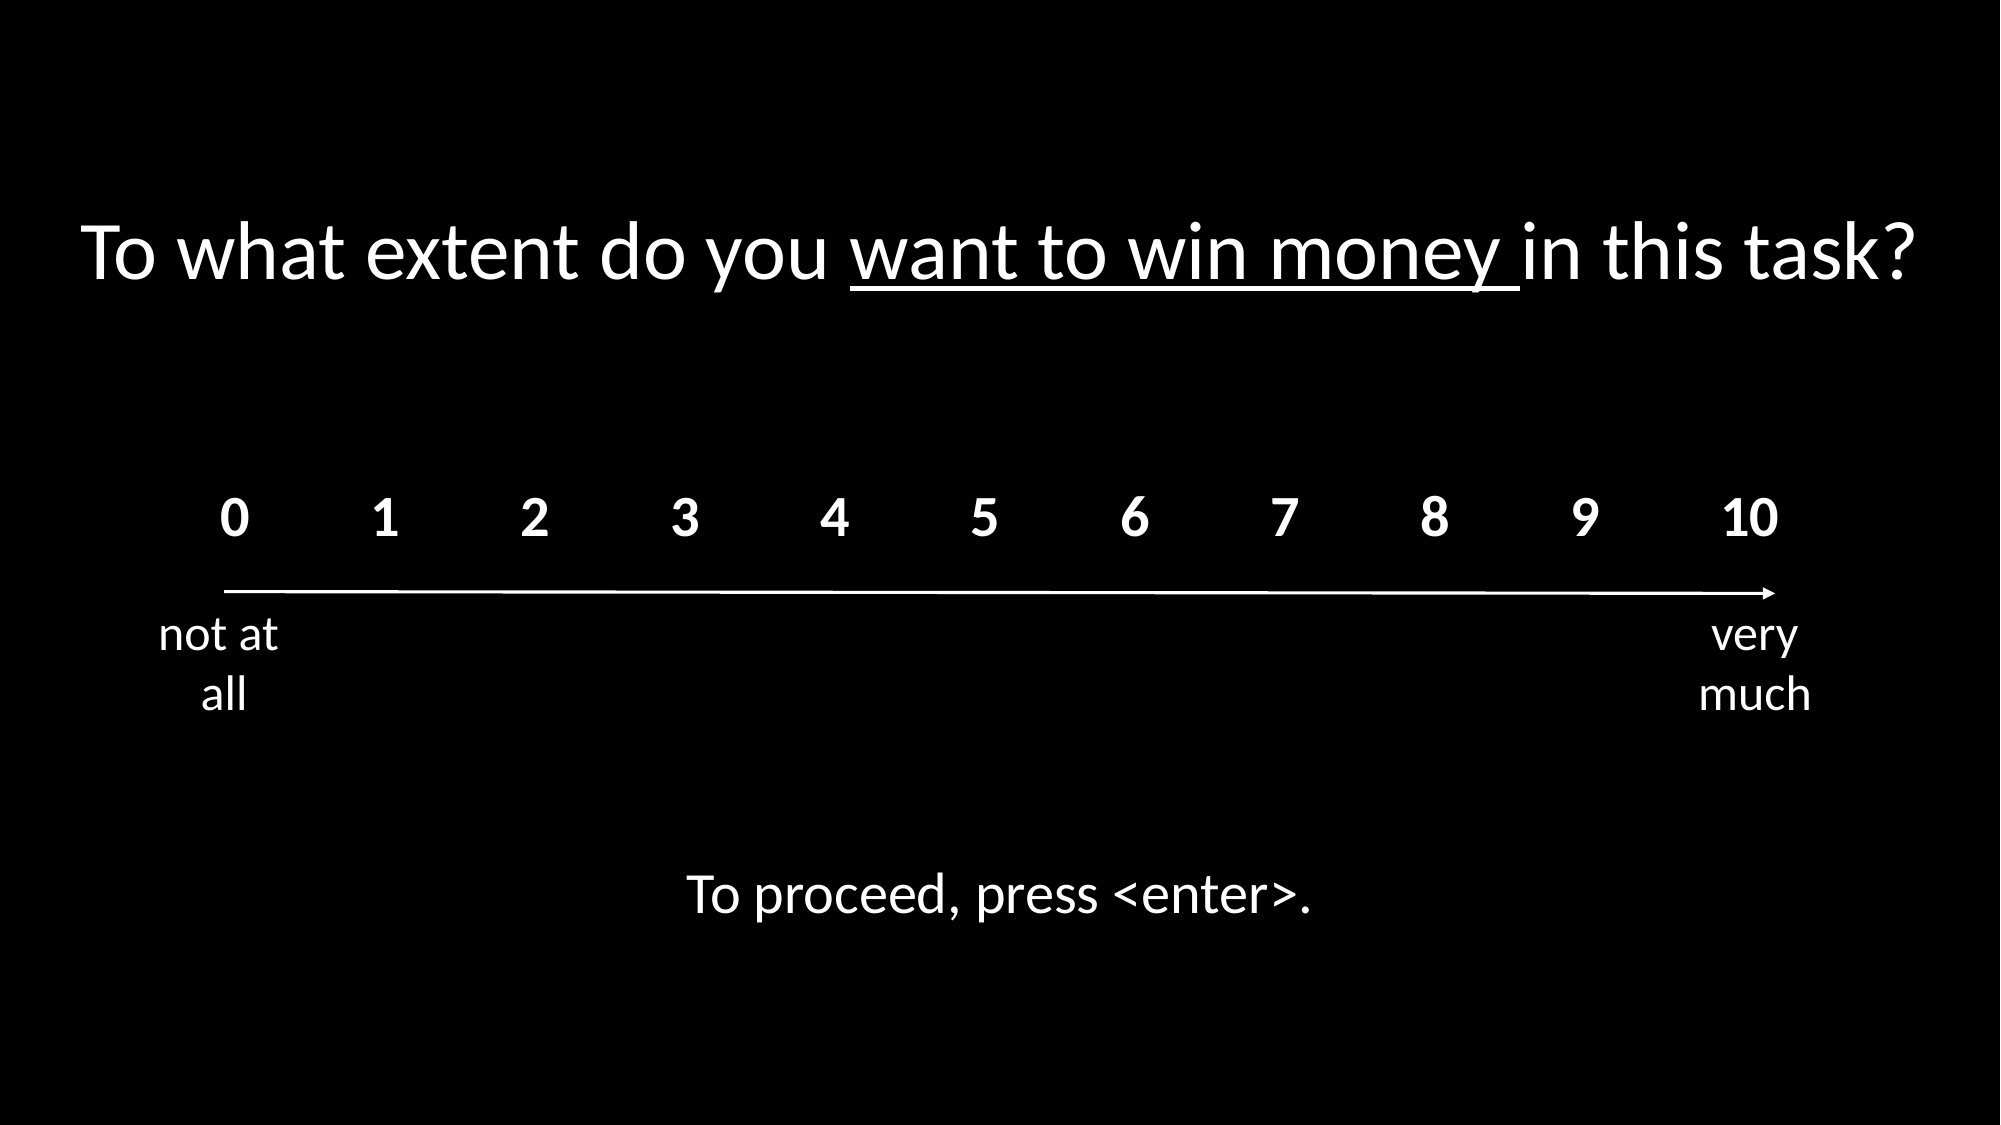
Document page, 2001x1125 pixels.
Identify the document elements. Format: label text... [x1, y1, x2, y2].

text_box very much [1648, 593, 1862, 729]
text_box not at all [117, 593, 331, 729]
subtitle To what extent do you want to win money in this task? 0 1 2 3 4 5 6 7 8 9 10 To proceed, press <enter>. [51, 48, 1949, 1091]
